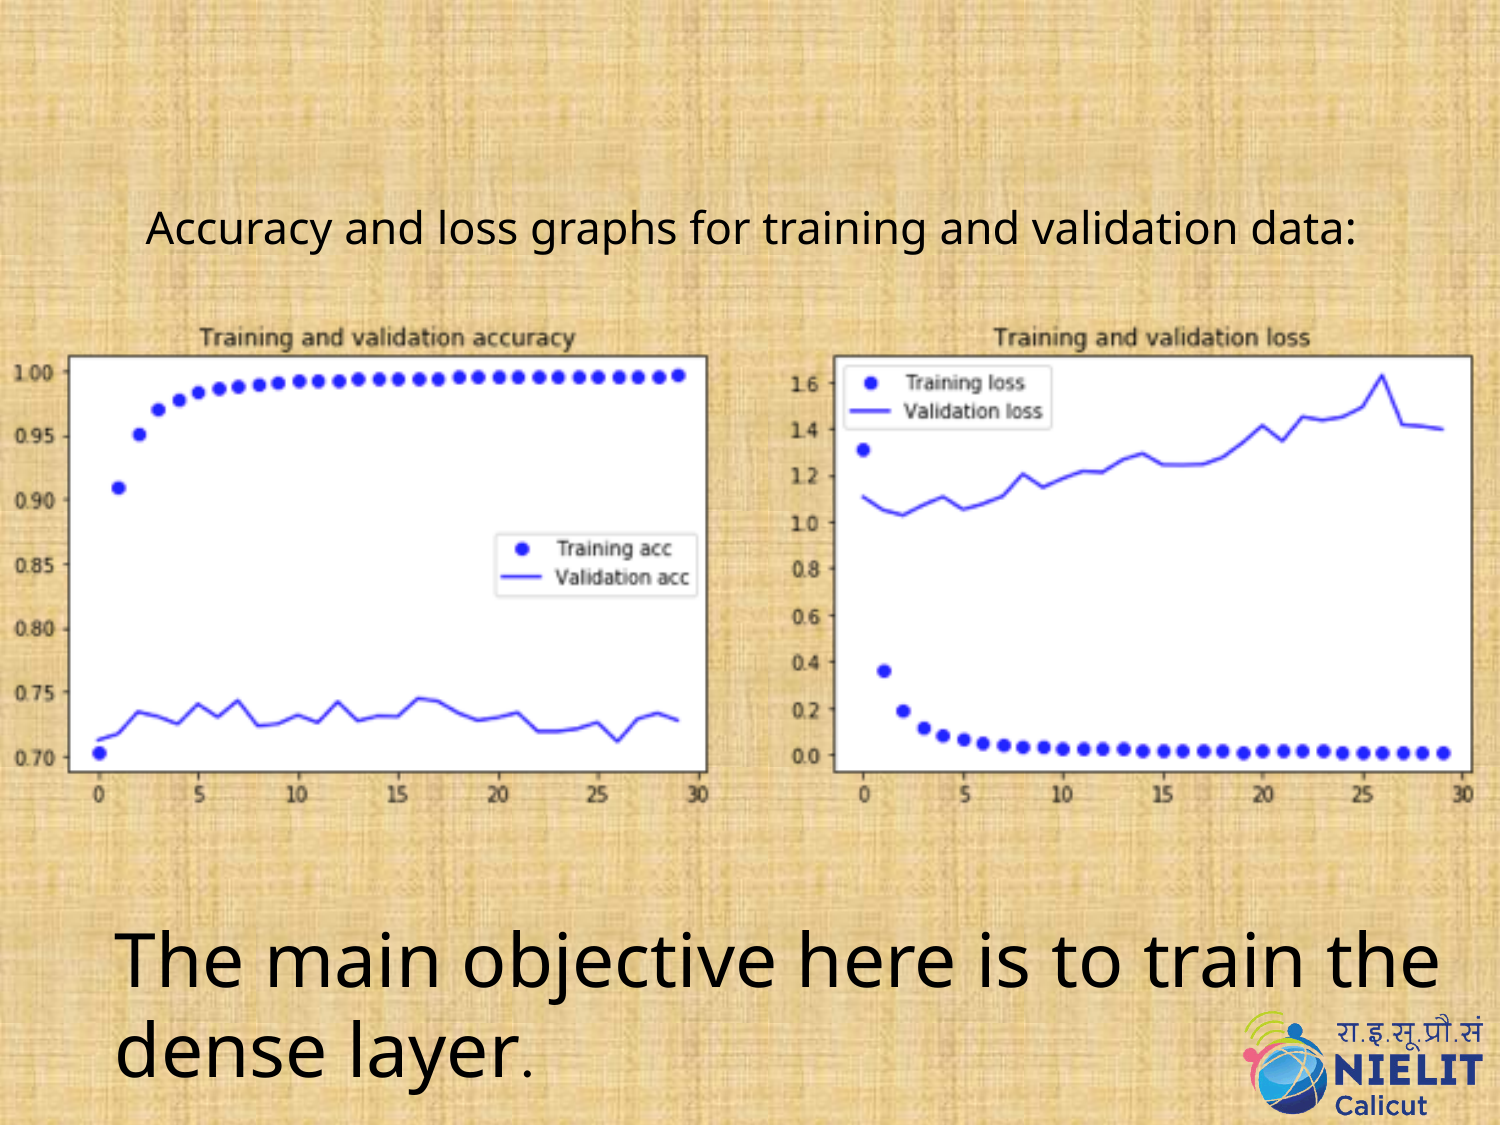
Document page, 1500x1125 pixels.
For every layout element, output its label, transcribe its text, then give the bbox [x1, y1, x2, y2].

text_box The main objective here is to train the dense layer. [100, 905, 1471, 1100]
title Accuracy and loss graphs for training and validation data: [76, 172, 1427, 312]
picture [0, 0, 1500, 1125]
